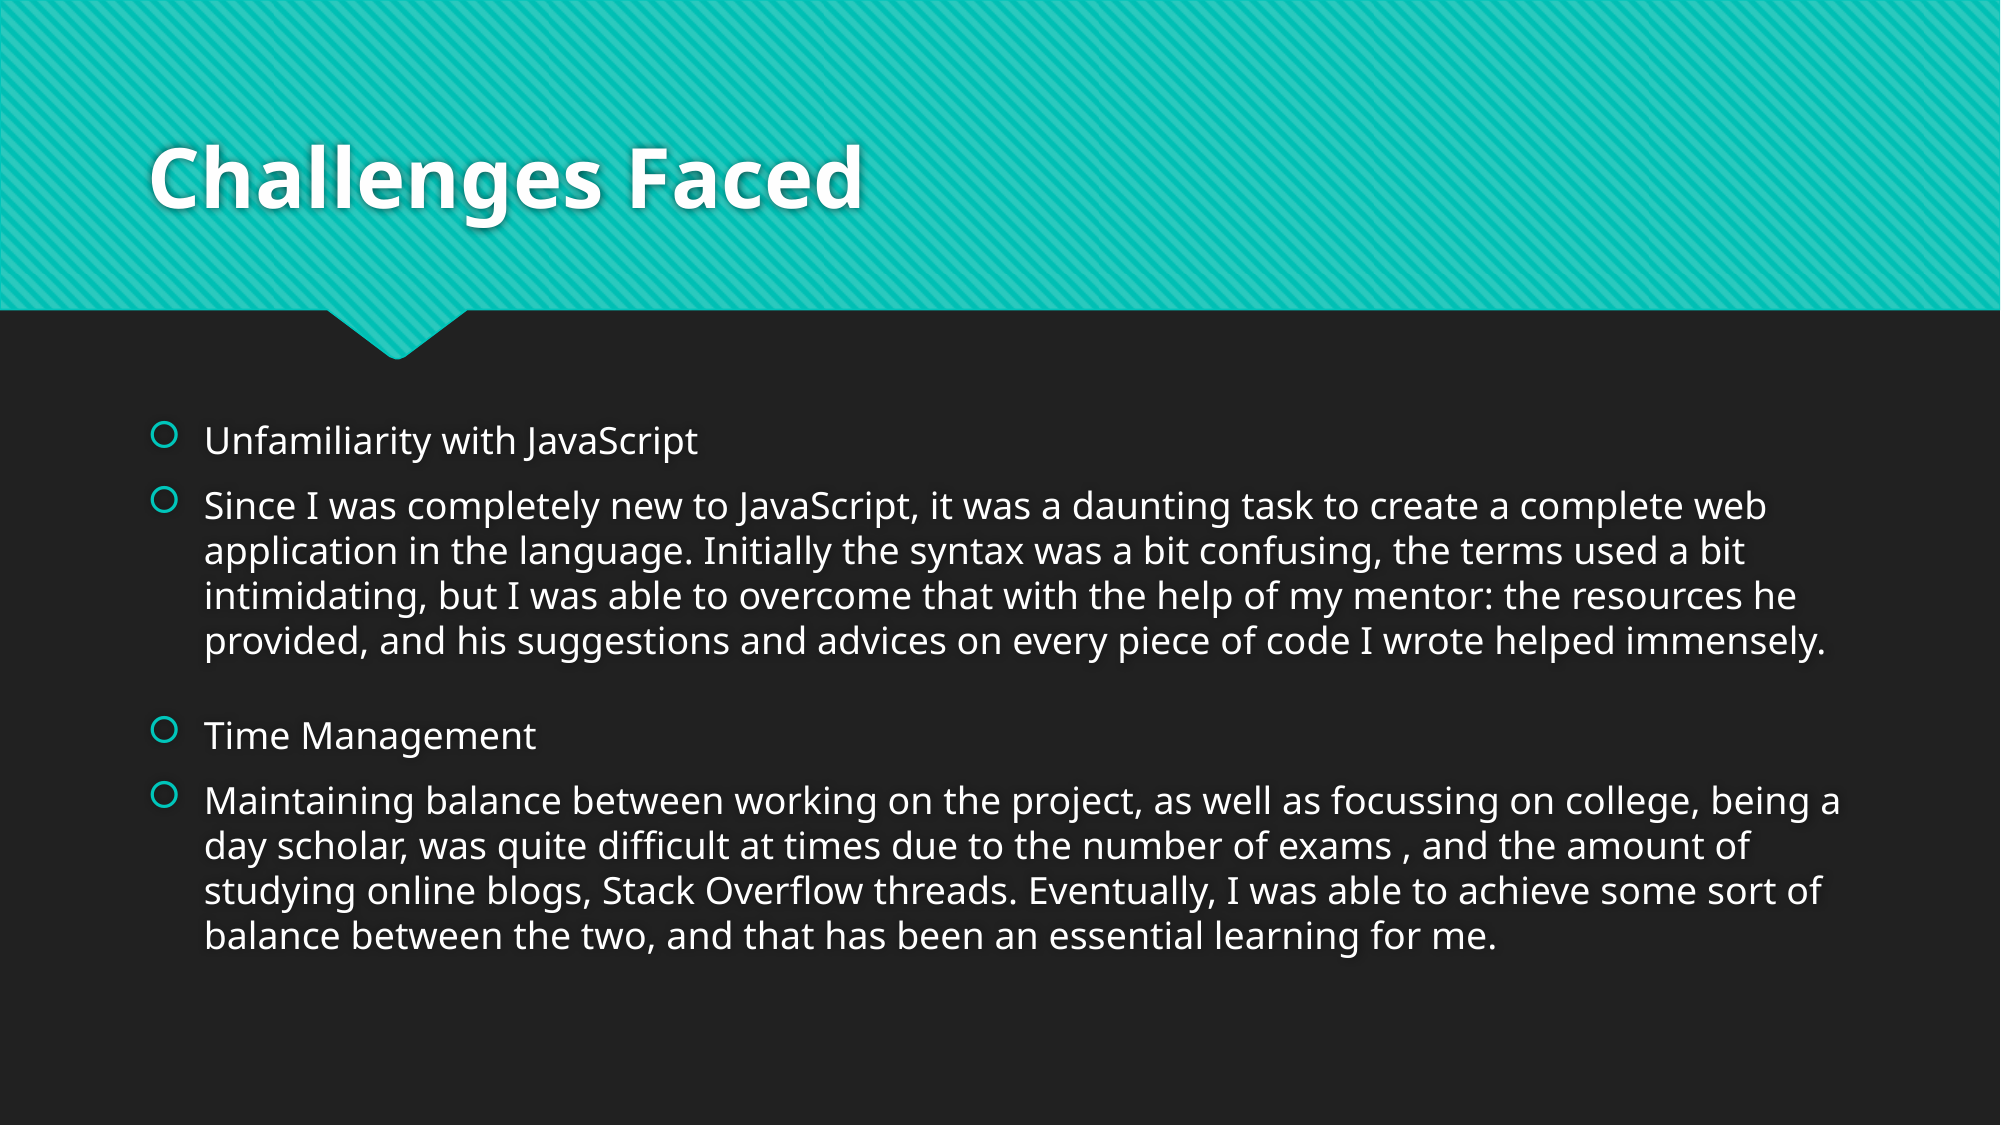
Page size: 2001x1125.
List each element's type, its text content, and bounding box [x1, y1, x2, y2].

list Unfamiliarity with JavaScript Since I was completely new to JavaScript, it was a daunting task to create a complete web application in the language. Initially the syntax was a bit confusing, the terms used a bit intimidating, but I was able to overcome that with the help of my mentor: the resources he provided, and his suggestions and advices on every piece of code I wrote helped immensely. Time Management Maintaining balance between working on the project, as well as focussing on college, being a day scholar, was quite difficult at times due to the number of exams , and the amount of studying online blogs, Stack Overflow threads. Eventually, I was able to achieve some sort of balance between the two, and that has been an essential learning for me. [132, 364, 1868, 1075]
title Challenges Faced [132, 73, 1868, 233]
